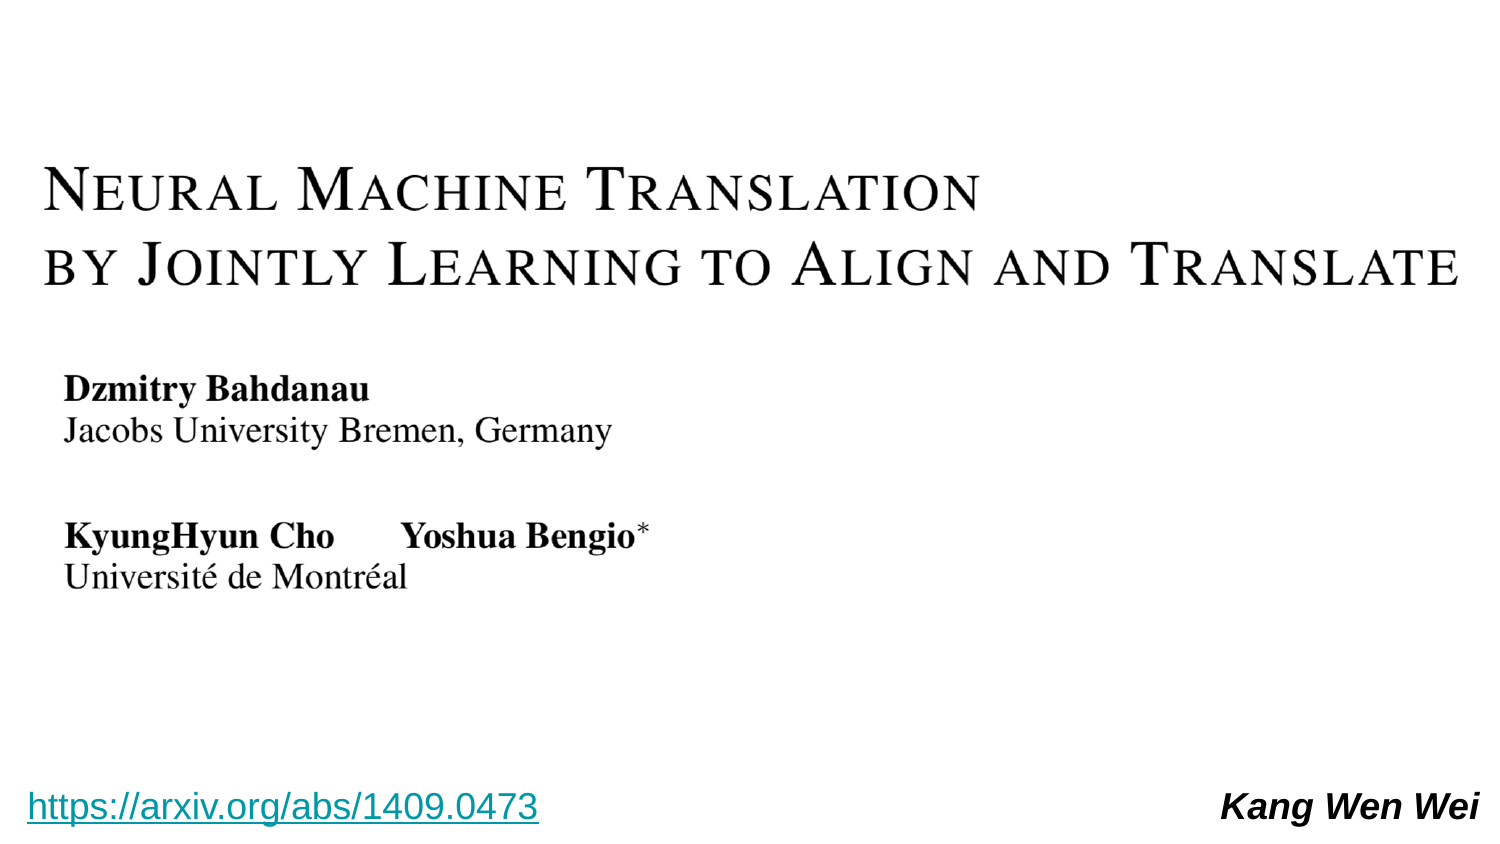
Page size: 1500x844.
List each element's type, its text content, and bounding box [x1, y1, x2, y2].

text_box https://arxiv.org/abs/1409.0473 [12, 767, 565, 828]
text_box Kang Wen Wei [1205, 767, 1500, 844]
picture [24, 135, 1476, 629]
